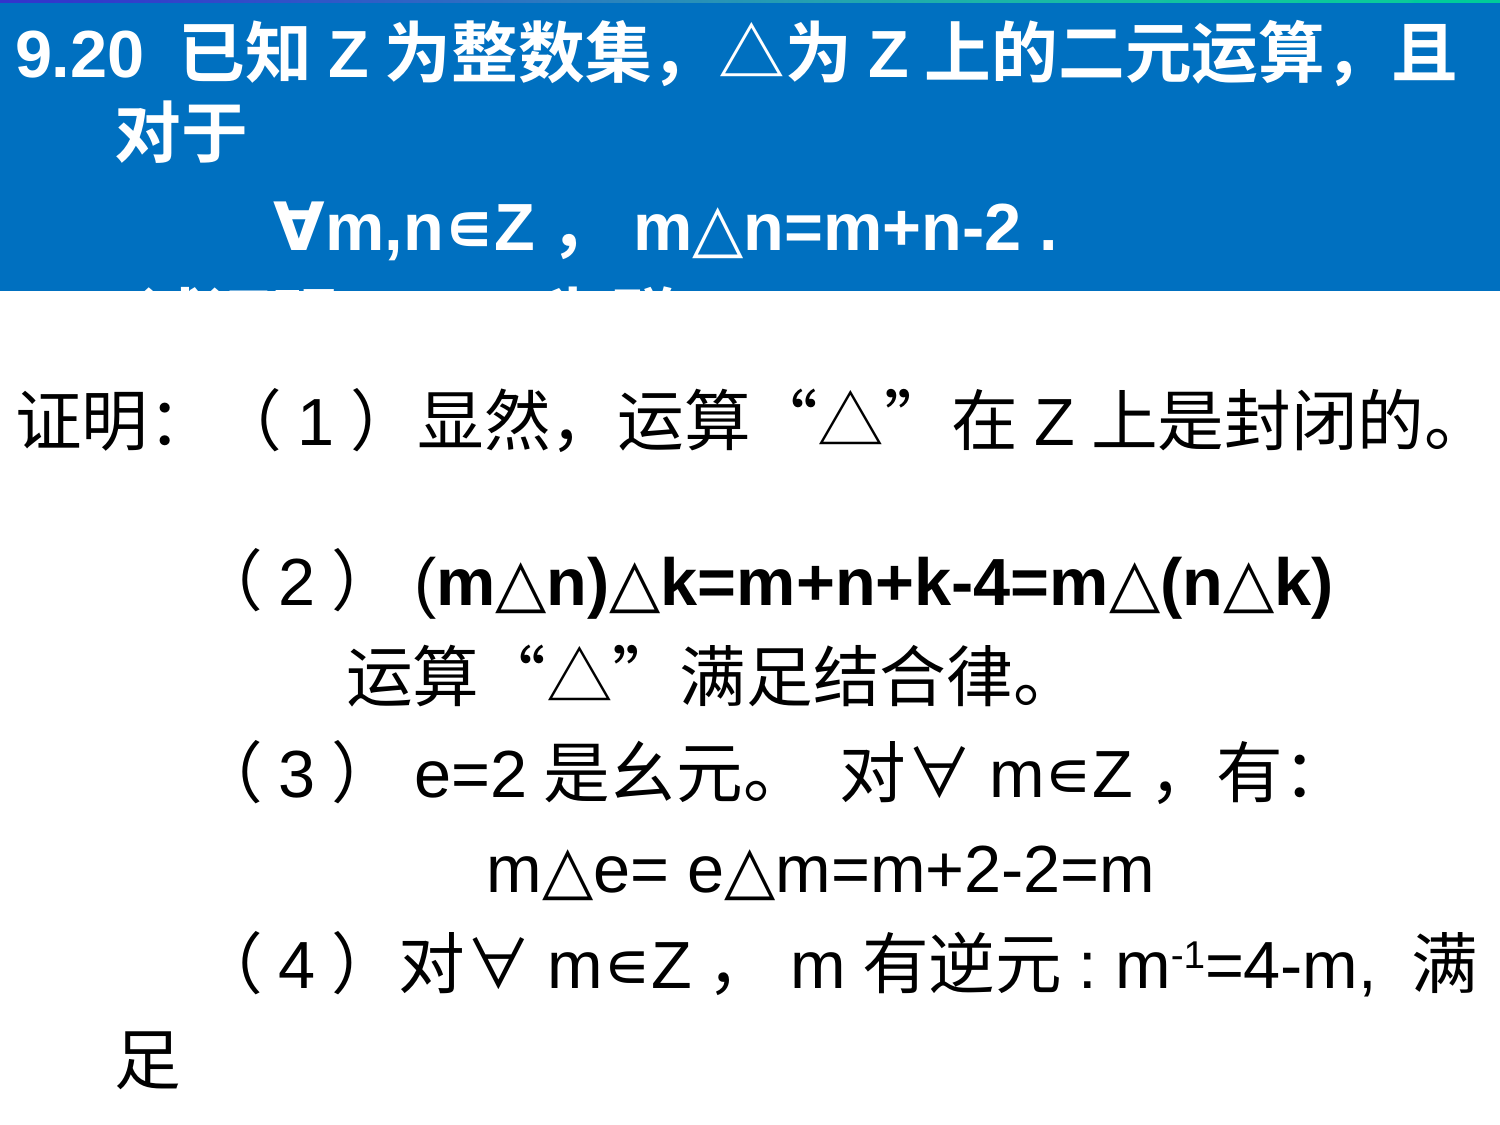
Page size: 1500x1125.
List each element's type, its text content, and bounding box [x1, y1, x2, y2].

list 9.20 已知Z为整数集，△为Z上的二元运算，且对于 ∀m,n∊Z，m△n=m+n-2 . 试证明(Z, △)为群。 证明：（1）显然，运算“△”在Z上是封闭的。 （2）(m△n)△k=m+n+k-4=m△(n△k) 运算“△”满足结合律。 （3）e=2是幺元。 对∀m∊Z，有： m△e= e△m=m+2-2=m （4）对∀m∊Z，m有逆元: m-1=4-m, 满足 m△(4-m)=(4-m)△m=2=e 综上所述， (Z，△)是一个群 [0, 3, 1500, 291]
